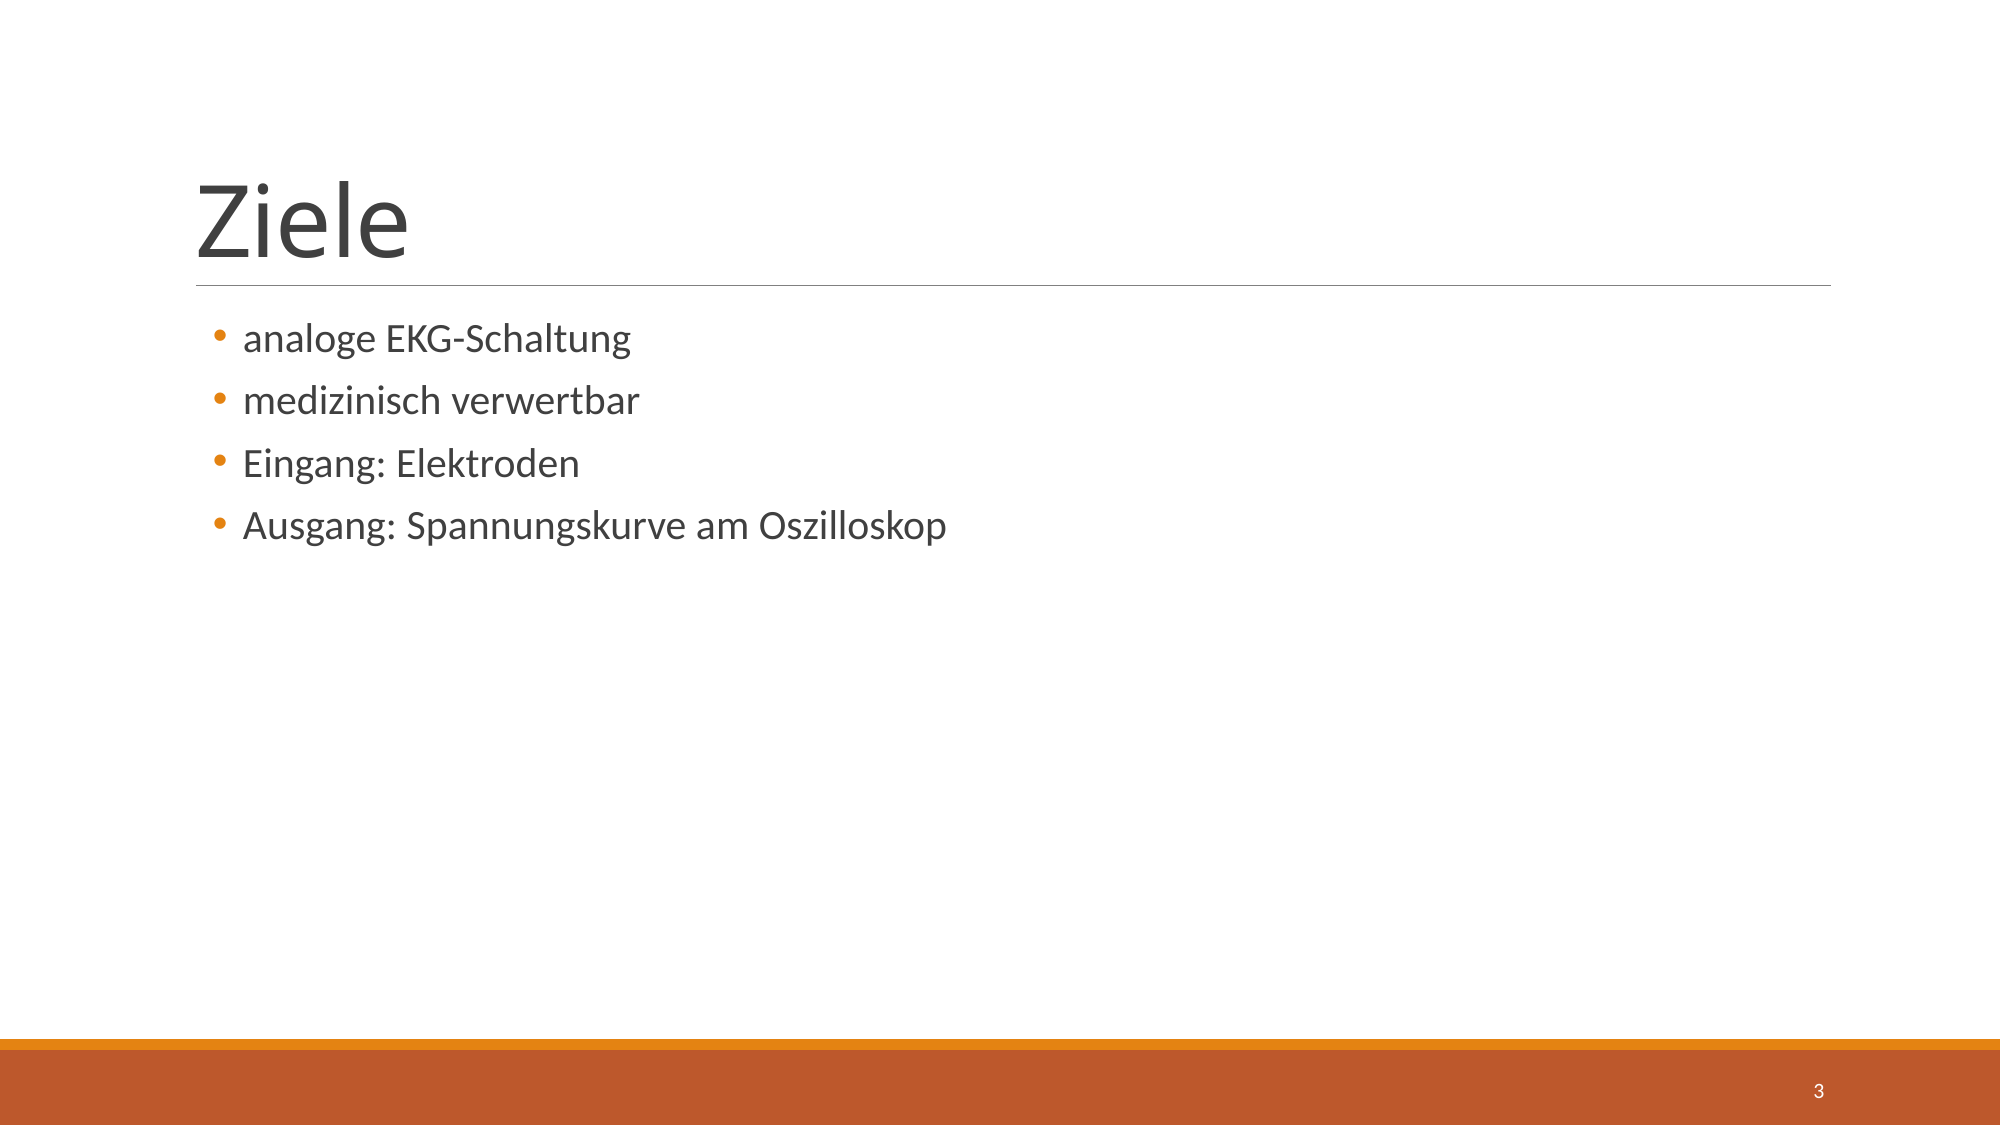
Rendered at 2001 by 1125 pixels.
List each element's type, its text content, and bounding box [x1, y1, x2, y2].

title Ziele [180, 47, 1830, 285]
slide_number 3 [1624, 1059, 1840, 1120]
list analoge EKG-Schaltung medizinisch verwertbar Eingang: Elektroden Ausgang: Spannungskurve am Oszilloskop [180, 302, 1830, 963]
